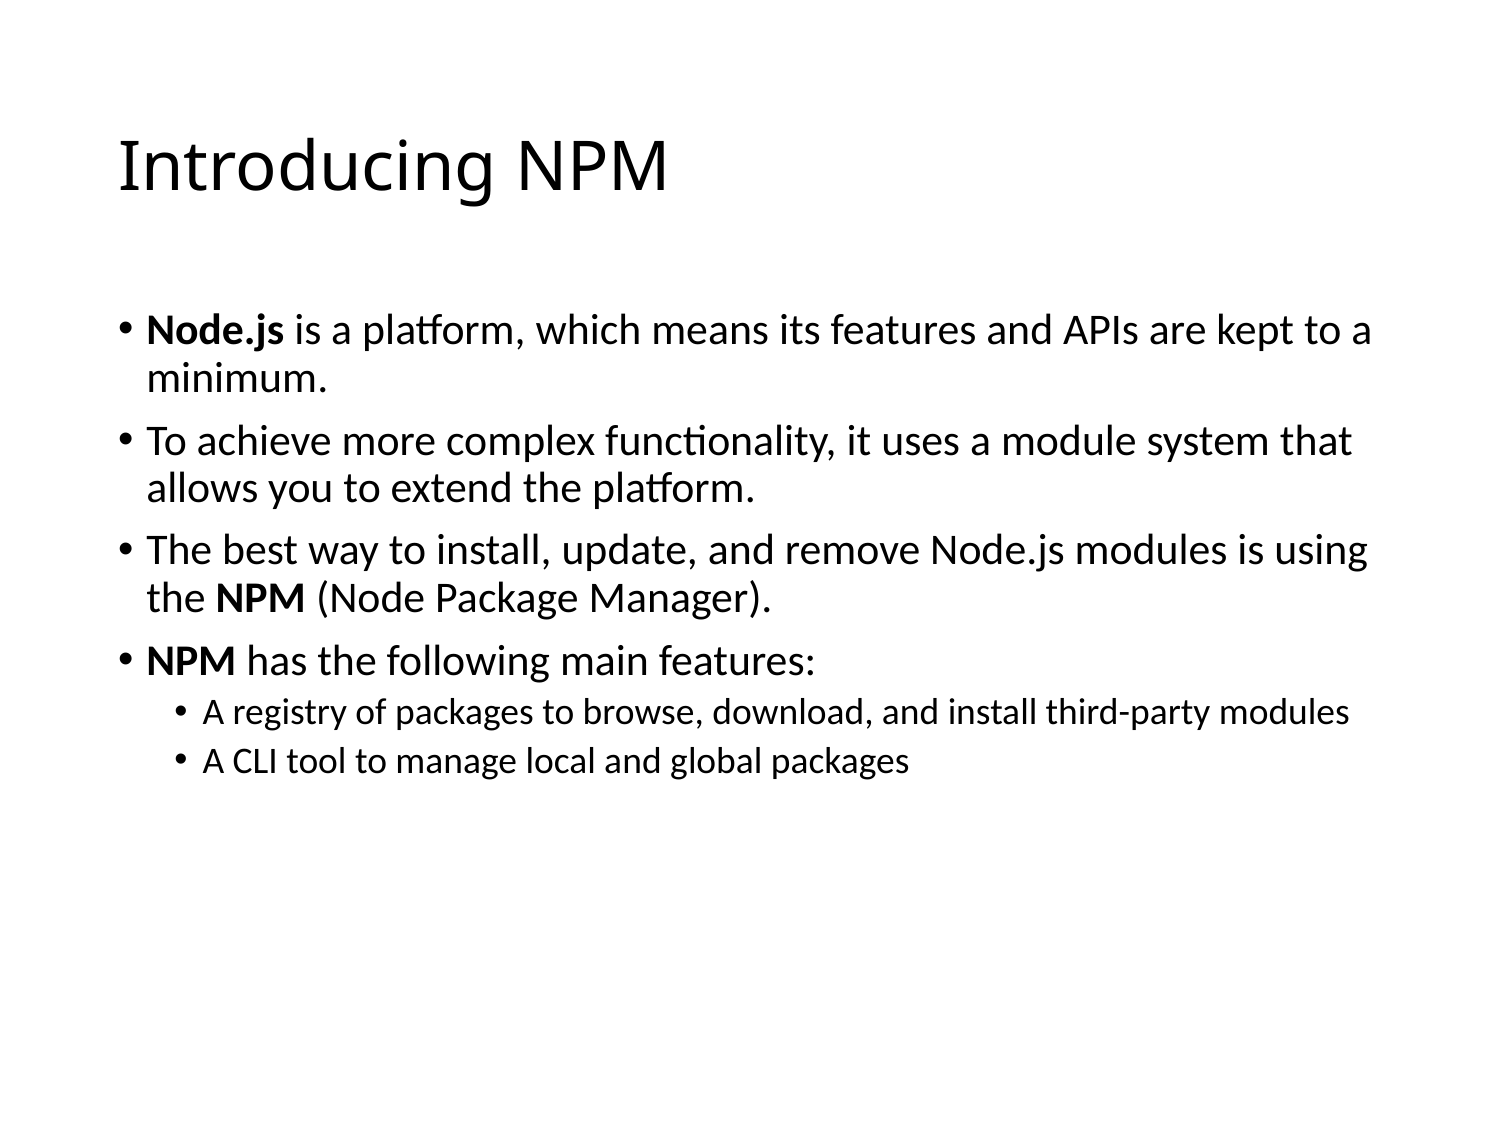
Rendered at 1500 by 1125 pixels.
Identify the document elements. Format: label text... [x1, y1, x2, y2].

list Node.js is a platform, which means its features and APIs are kept to a minimum. To achieve more complex functionality, it uses a module system that allows you to extend the platform. The best way to install, update, and remove Node.js modules is using the NPM (Node Package Manager). NPM has the following main features: A registry of packages to browse, download, and install third-party modules A CLI tool to manage local and global packages [103, 299, 1397, 1014]
title Introducing NPM [103, 59, 1397, 278]
